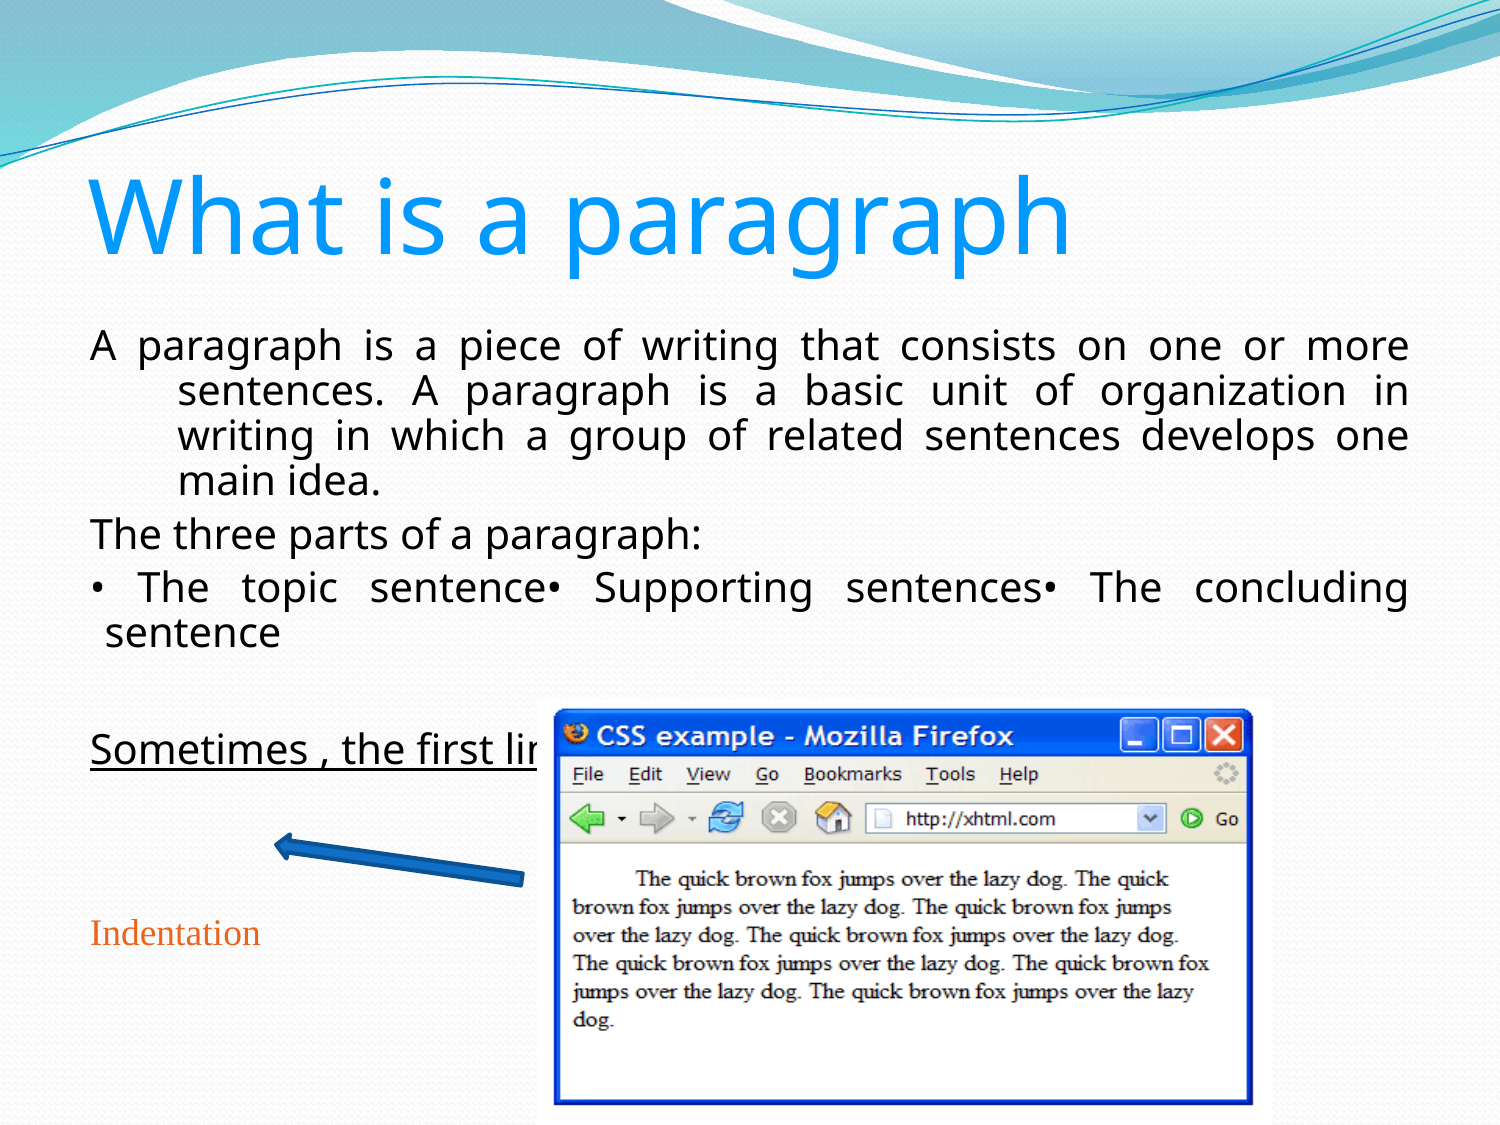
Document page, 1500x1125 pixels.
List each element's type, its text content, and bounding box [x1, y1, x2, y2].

list A paragraph is a piece of writing that consists on one or more sentences. A paragraph is a basic unit of organization in writing in which a group of related sentences develops one main idea. The three parts of a paragraph: • The topic sentence• Supporting sentences• The concluding sentence Sometimes , the first line is indented. Indentation [75, 317, 1425, 1038]
picture [537, 699, 1273, 1125]
title What is a paragraph [87, 87, 1438, 275]
text_box [274, 832, 525, 888]
